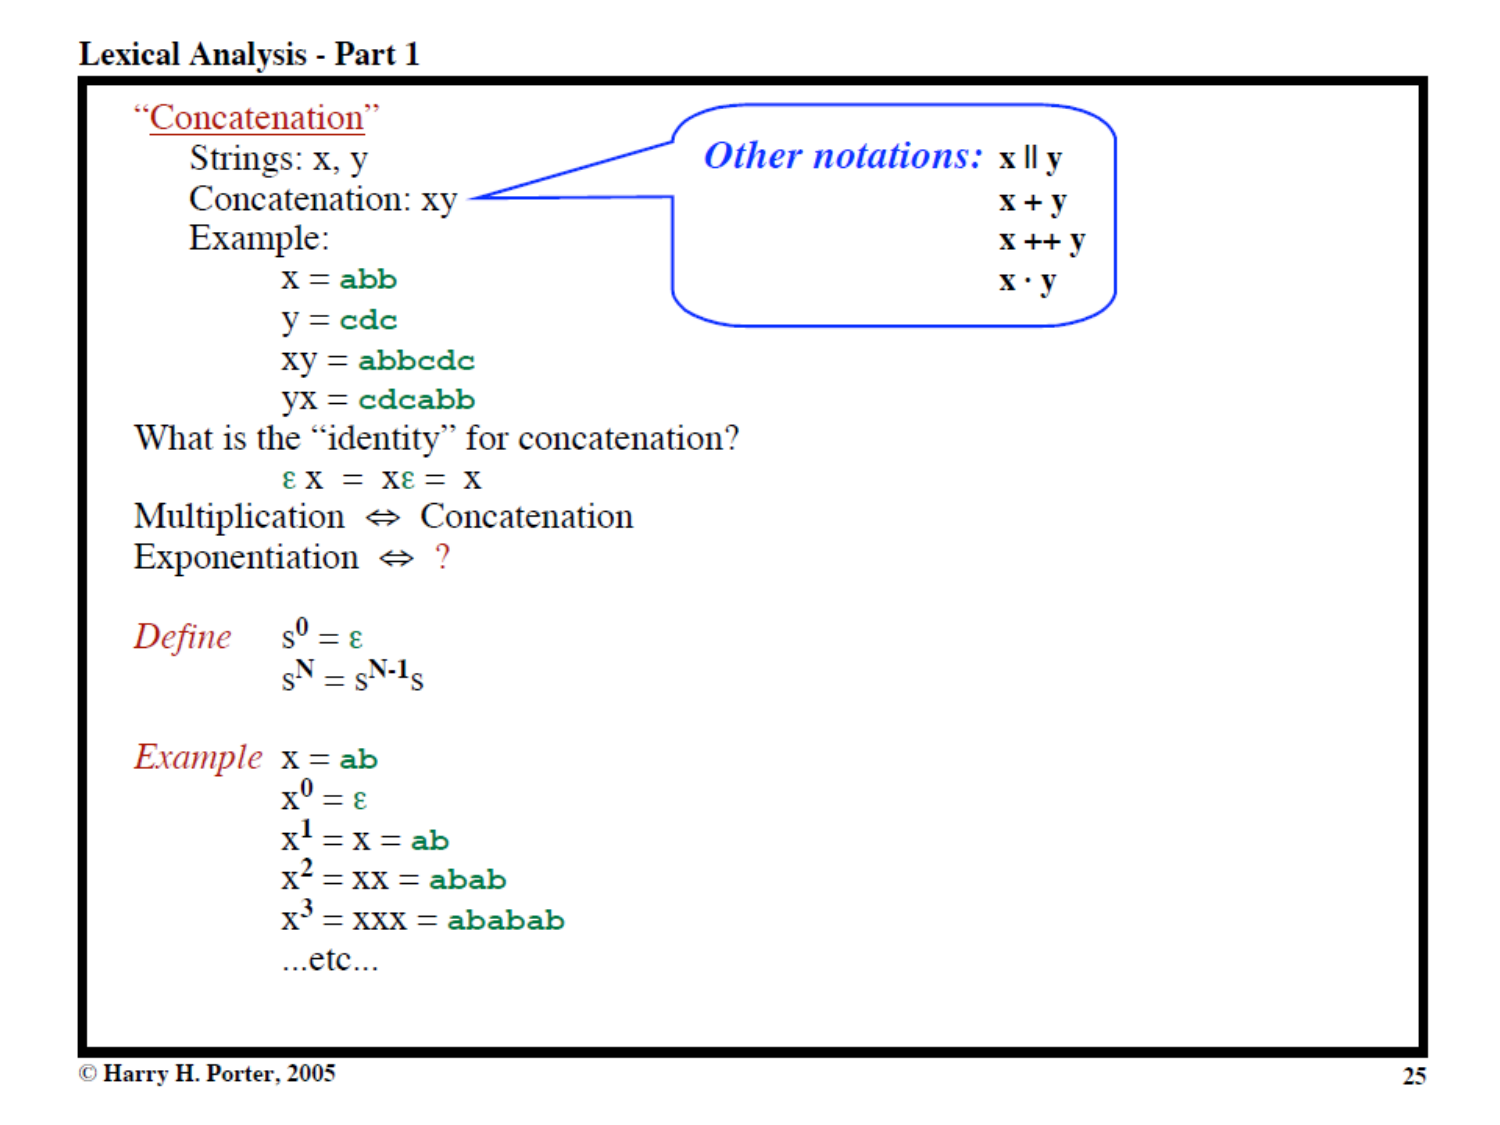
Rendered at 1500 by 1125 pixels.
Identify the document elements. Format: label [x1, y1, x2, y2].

picture [66, 34, 1434, 1091]
